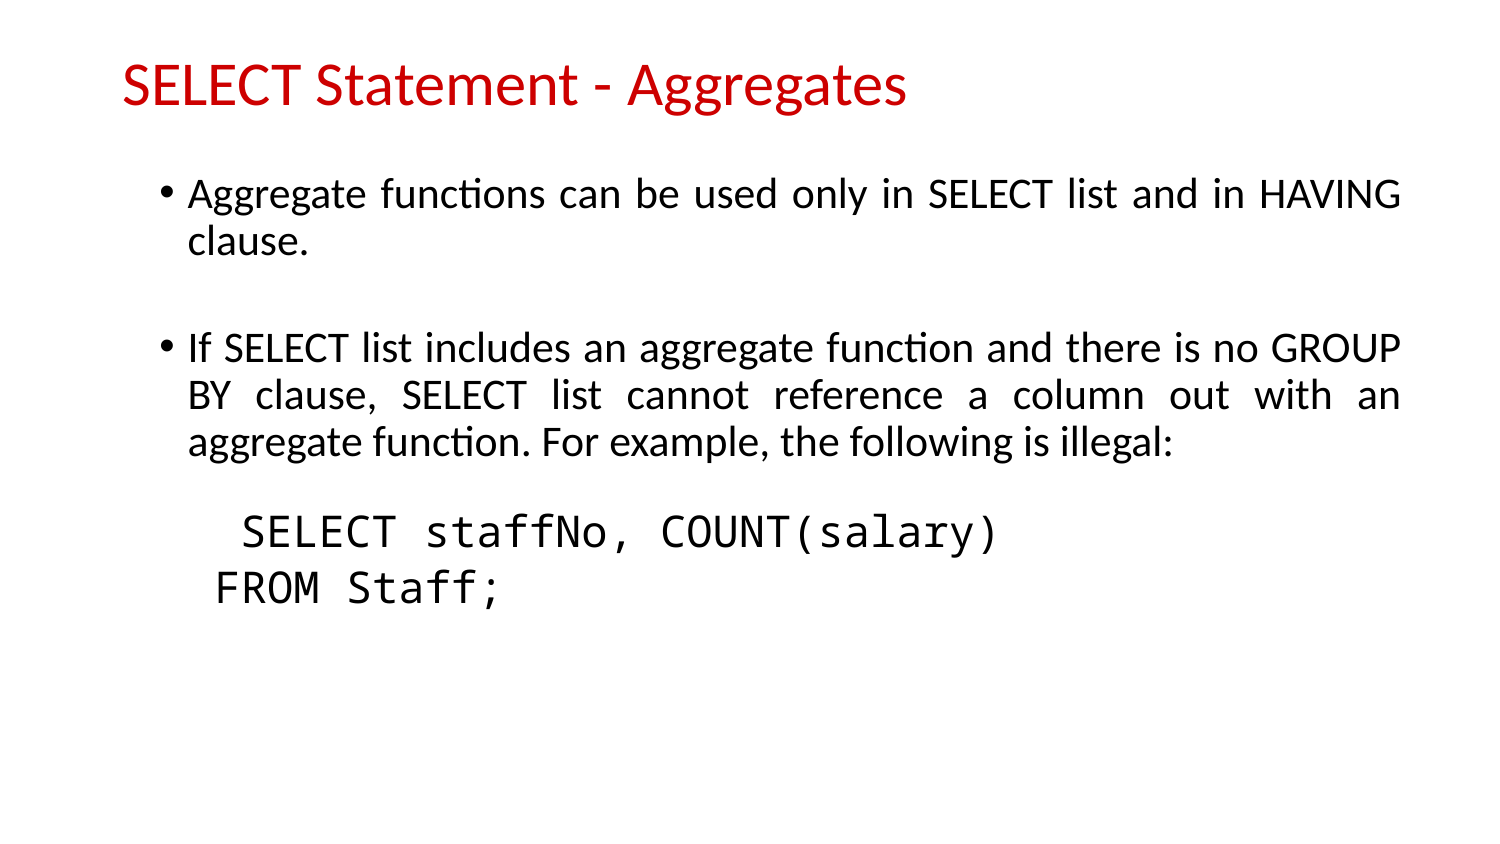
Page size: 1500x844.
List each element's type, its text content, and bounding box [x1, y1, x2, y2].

title SELECT Statement - Aggregates [111, 51, 1143, 120]
list Aggregate functions can be used only in SELECT list and in HAVING clause. If SELECT list includes an aggregate function and there is no GROUP BY clause, SELECT list cannot reference a column out with an aggregate function. For example, the following is illegal: SELECT staffNo, COUNT(salary) FROM Staff; [147, 164, 1414, 768]
